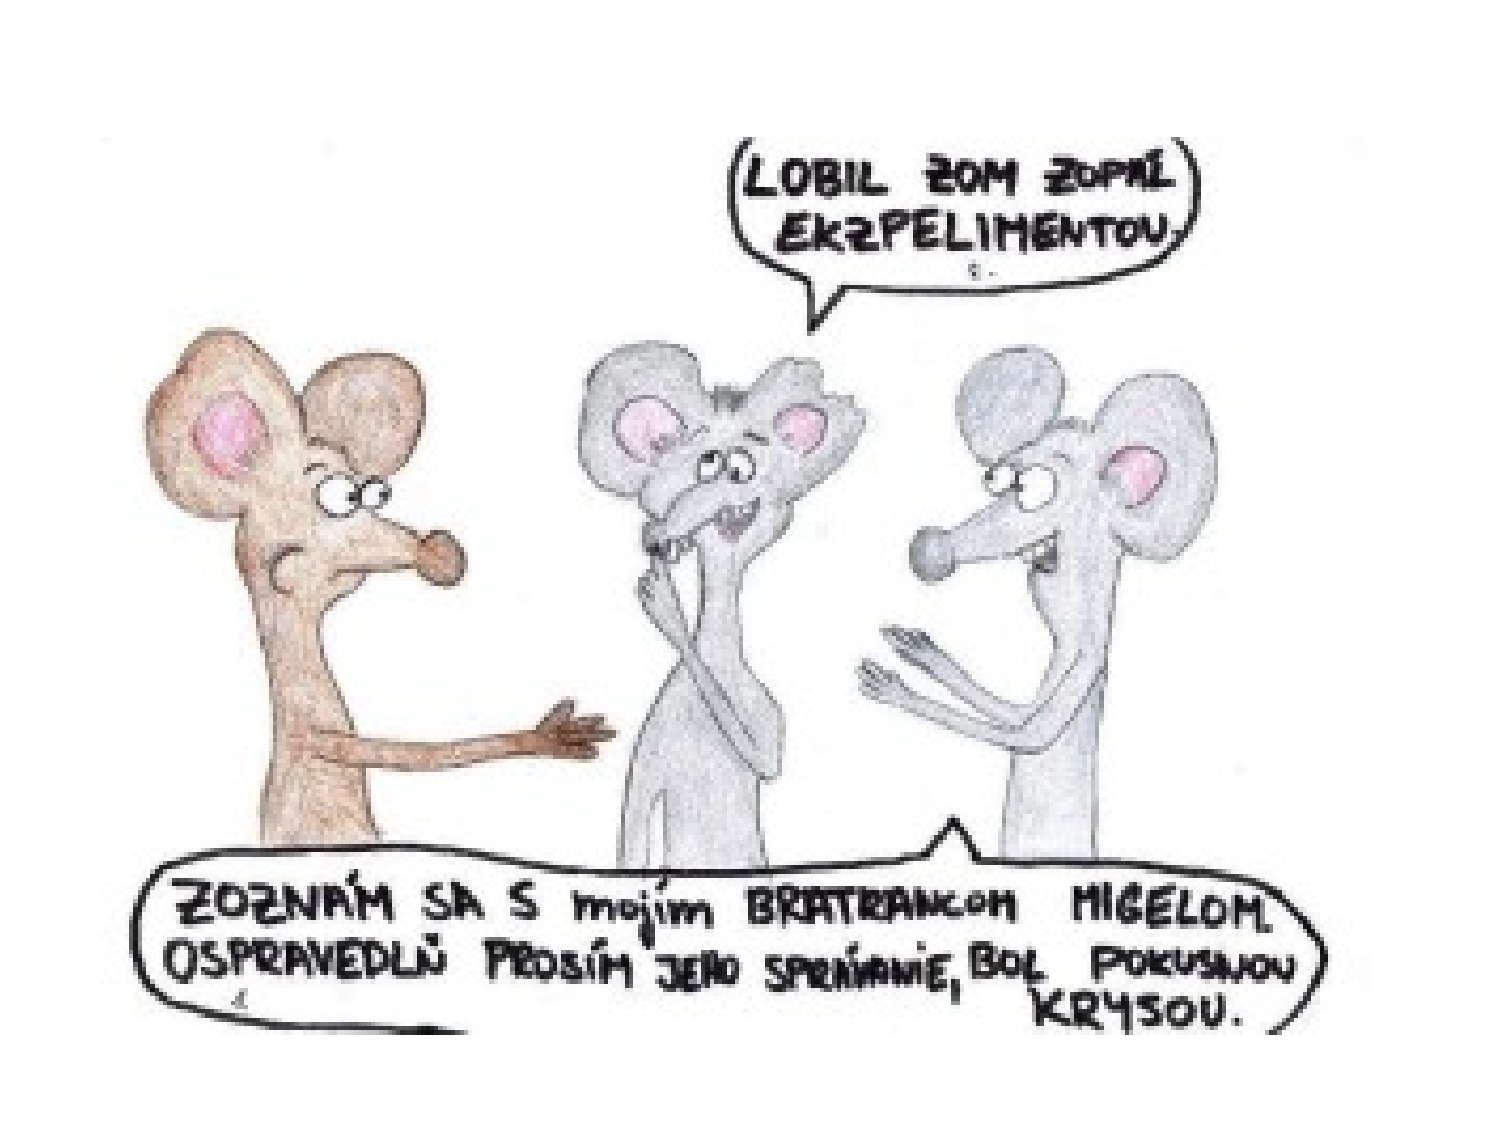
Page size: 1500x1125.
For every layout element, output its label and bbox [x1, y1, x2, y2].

list [100, 136, 1371, 1035]
